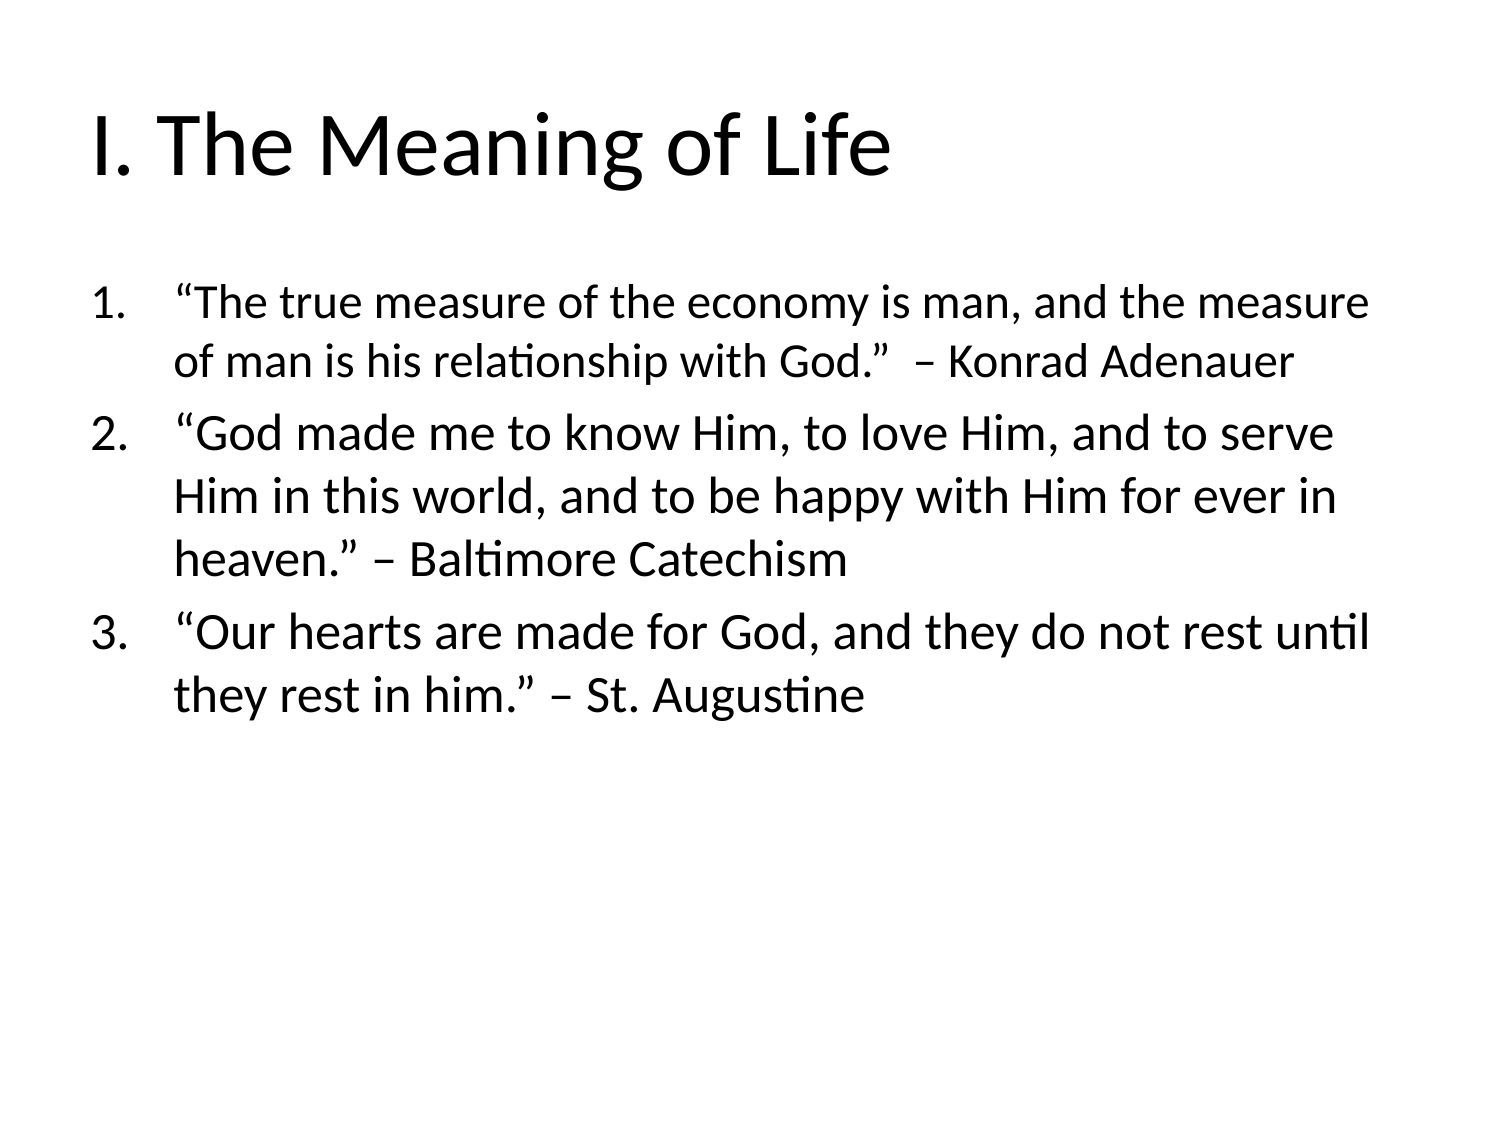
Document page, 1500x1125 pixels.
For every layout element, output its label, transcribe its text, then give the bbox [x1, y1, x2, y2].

title I. The Meaning of Life [75, 45, 1425, 233]
list “The true measure of the economy is man, and the measure of man is his relationship with God.” – Konrad Adenauer “God made me to know Him, to love Him, and to serve Him in this world, and to be happy with Him for ever in heaven.” – Baltimore Catechism “Our hearts are made for God, and they do not rest until they rest in him.” – St. Augustine “In perfect love this law holds: that the lover become like the one he loves.” – St. John of the Cross “To live a virtuous life is to become like God.” - St. Gregory of Nyssa [75, 262, 1425, 1005]
